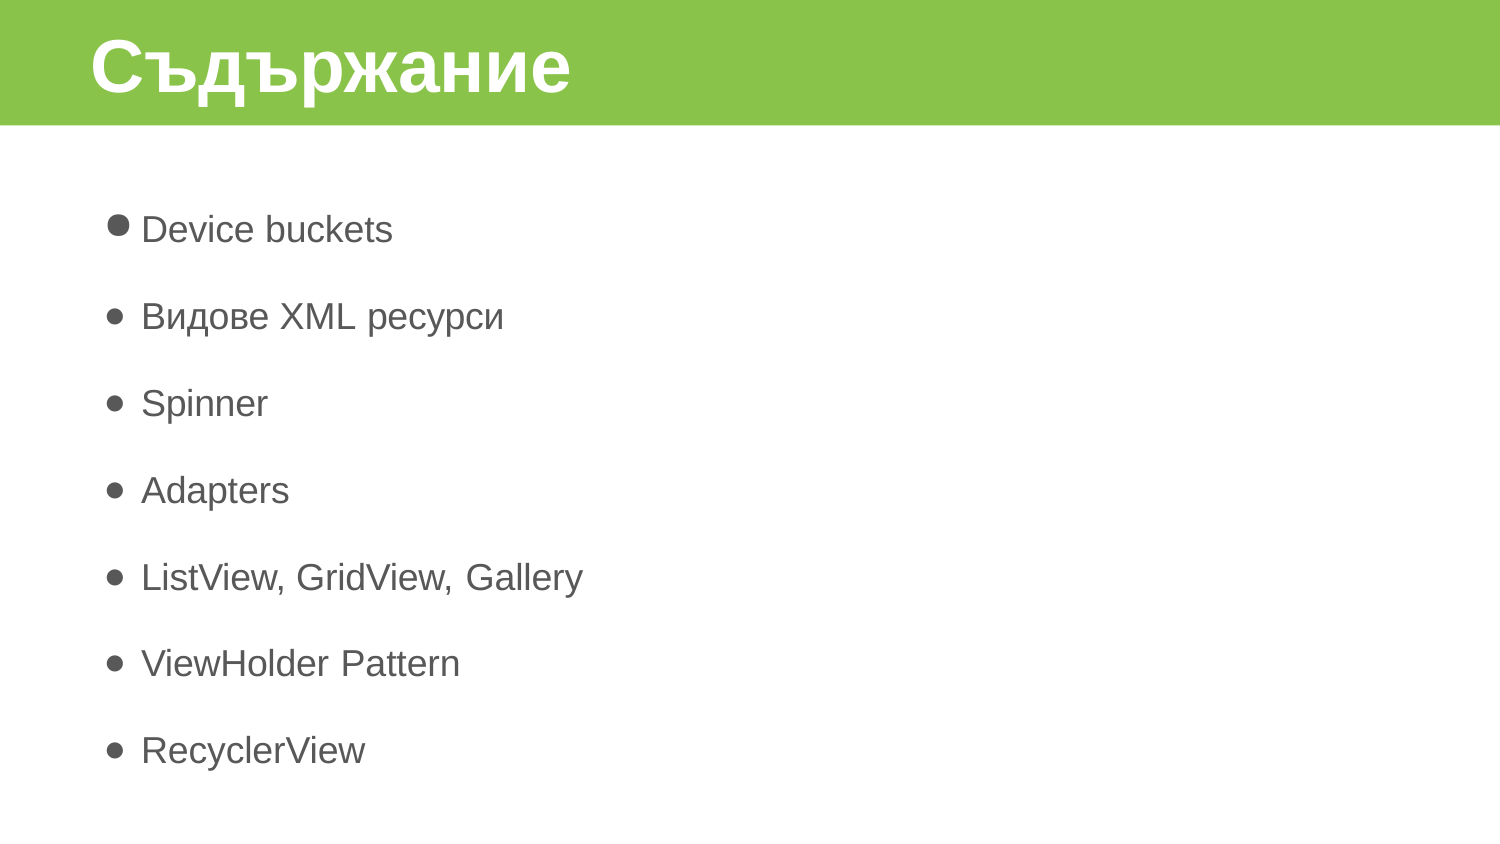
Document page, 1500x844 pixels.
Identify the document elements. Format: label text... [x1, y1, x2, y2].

title Съдържание [87, 15, 577, 159]
text_box Device buckets Видове XML ресурси Spinner Adapters ListView, GridView, Gallery ViewHolder Pattern RecyclerView [101, 203, 595, 772]
text_box [0, 0, 1500, 126]
